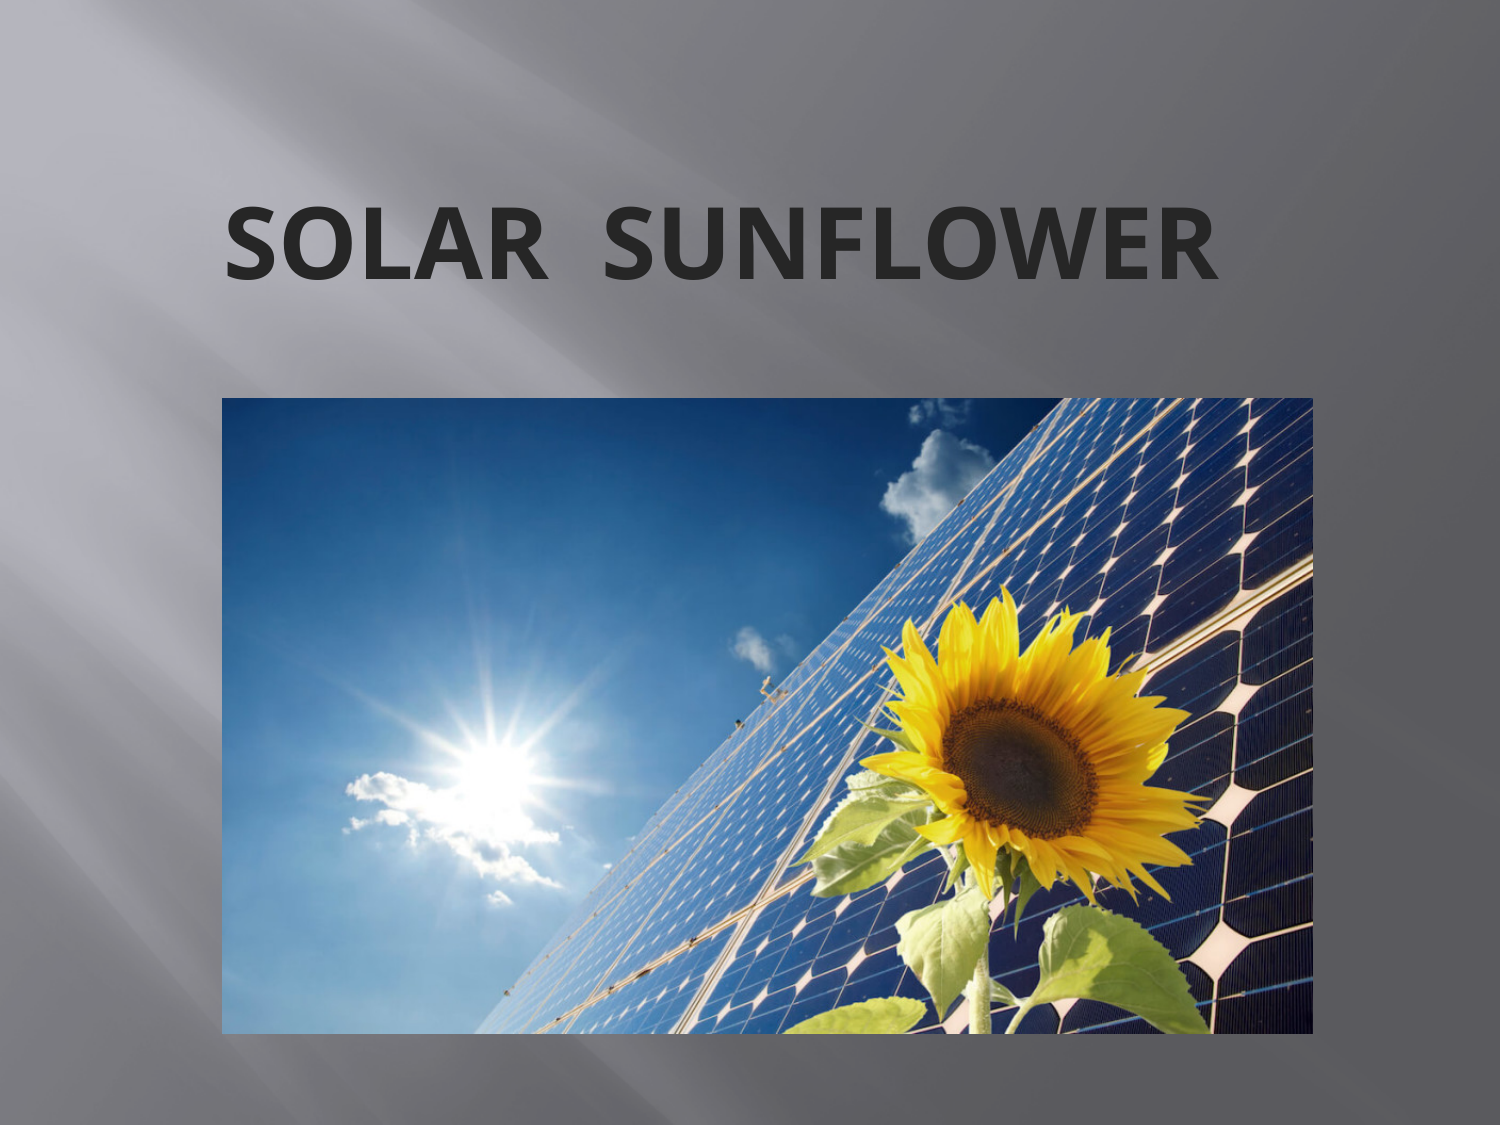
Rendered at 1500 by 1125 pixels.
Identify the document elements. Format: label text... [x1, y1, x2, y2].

picture [222, 398, 1313, 1035]
title SOLAR SUNFLOWER [46, 0, 1397, 300]
